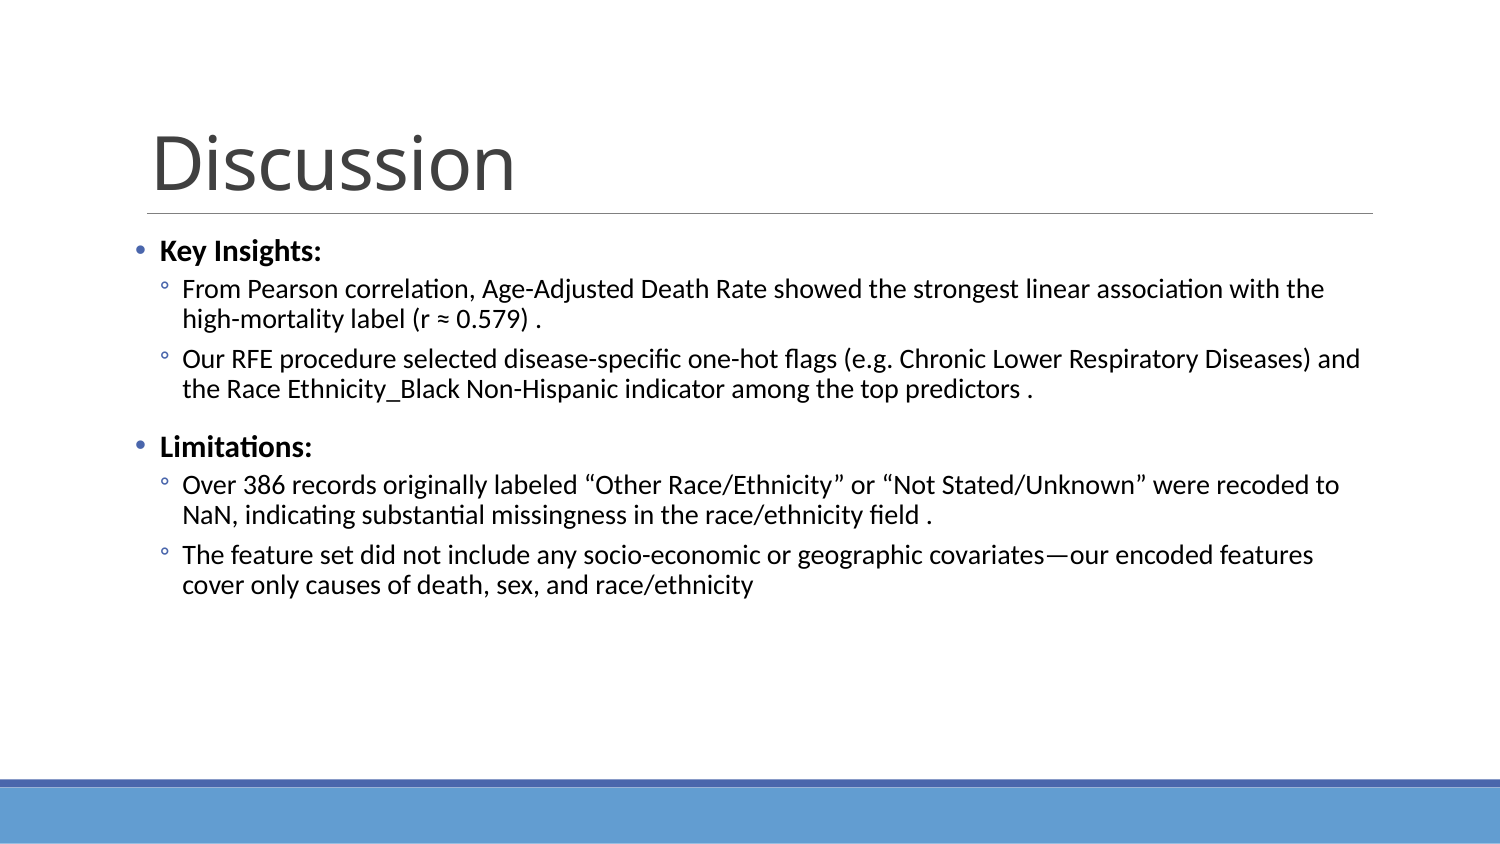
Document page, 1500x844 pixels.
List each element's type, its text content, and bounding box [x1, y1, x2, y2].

title Discussion [135, 35, 1373, 214]
list Key Insights: From Pearson correlation, Age-Adjusted Death Rate showed the strongest linear association with the high-mortality label (r ≈ 0.579) . Our RFE procedure selected disease-specific one-hot flags (e.g. Chronic Lower Respiratory Diseases) and the Race Ethnicity_Black Non-Hispanic indicator among the top predictors . Limitations: Over 386 records originally labeled “Other Race/Ethnicity” or “Not Stated/Unknown” were recoded to NaN, indicating substantial missingness in the race/ethnicity field . The feature set did not include any socio-economic or geographic covariates—our encoded features cover only causes of death, sex, and race/ethnicity [135, 227, 1373, 723]
